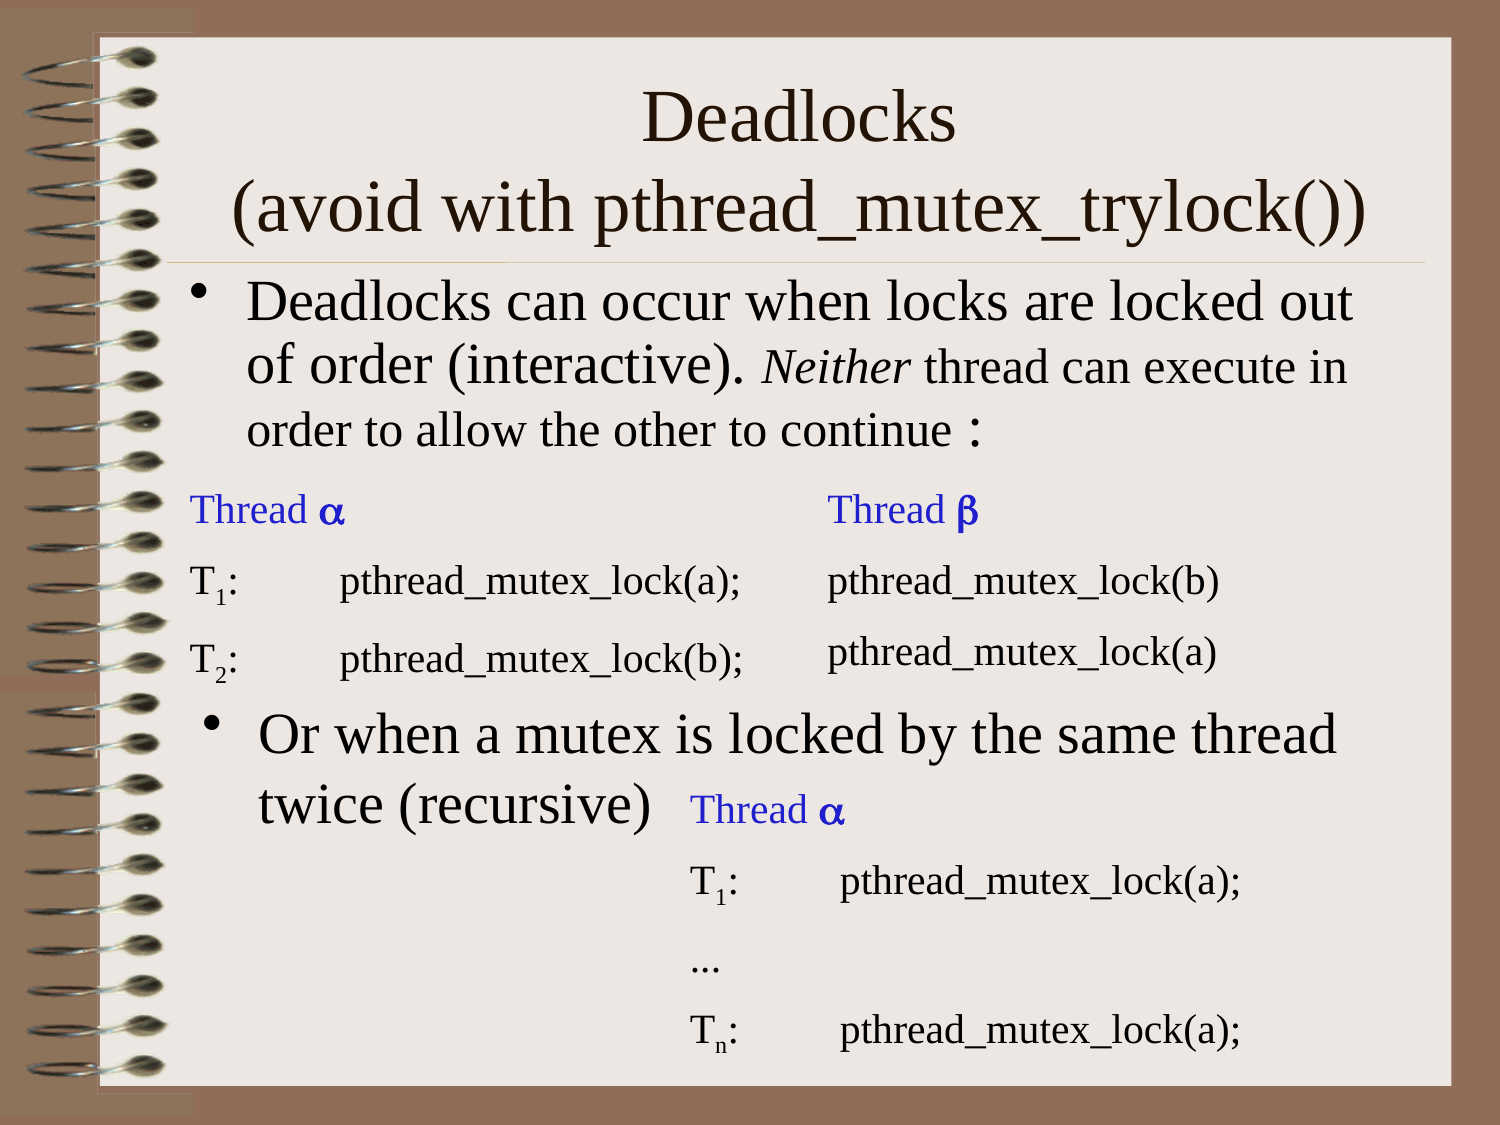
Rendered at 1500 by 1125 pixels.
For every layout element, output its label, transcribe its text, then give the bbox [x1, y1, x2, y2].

text_box Thread  T1: pthread_mutex_lock(a); T2: pthread_mutex_lock(b); [174, 474, 763, 696]
picture [0, 692, 194, 1115]
list Deadlocks can occur when locks are locked out of order (interactive). Neither thread can execute in order to allow the other to continue : [174, 262, 1426, 463]
text_box Or when a mutex is locked by the same thread twice (recursive) [187, 687, 1438, 838]
picture [0, 8, 194, 674]
text_box Thread  T1: pthread_mutex_lock(a); ... Tn: pthread_mutex_lock(a); [674, 774, 1263, 1067]
title Deadlocks (avoid with pthread_mutex_trylock()) [174, 62, 1426, 251]
text_box Thread  pthread_mutex_lock(b) pthread_mutex_lock(a) [812, 474, 1388, 682]
